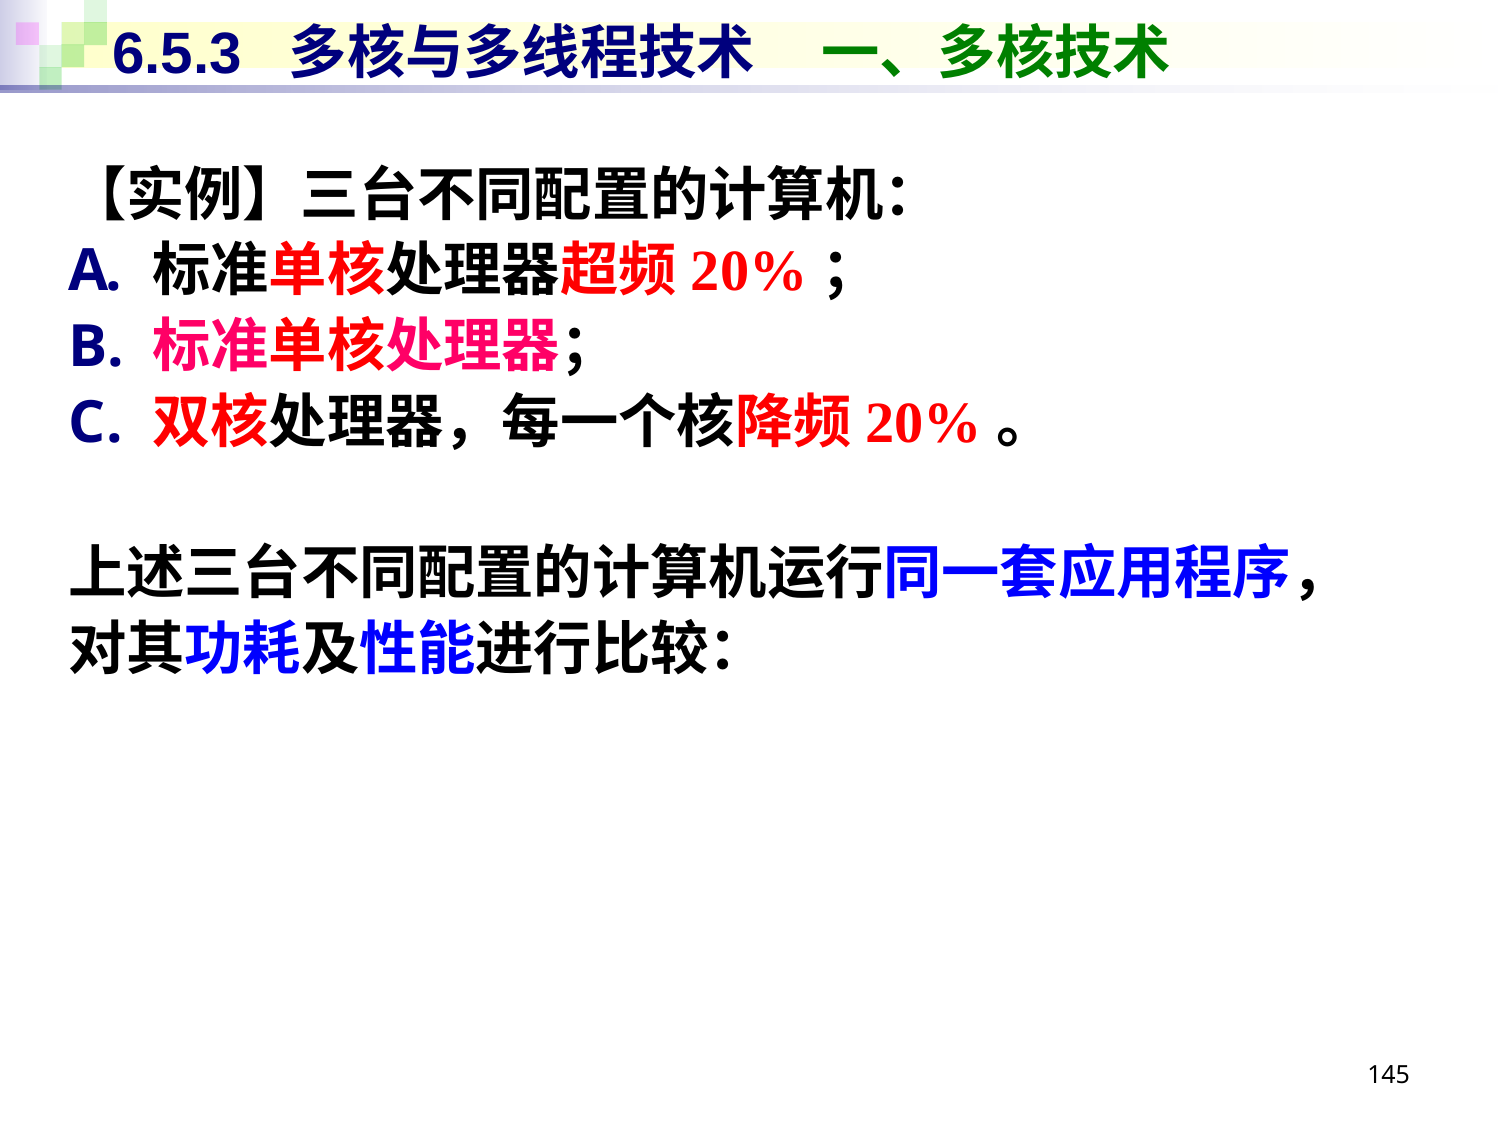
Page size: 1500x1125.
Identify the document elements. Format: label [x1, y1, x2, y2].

list [52, 148, 1483, 788]
slide_number [1074, 1024, 1426, 1101]
title [97, 7, 1483, 94]
